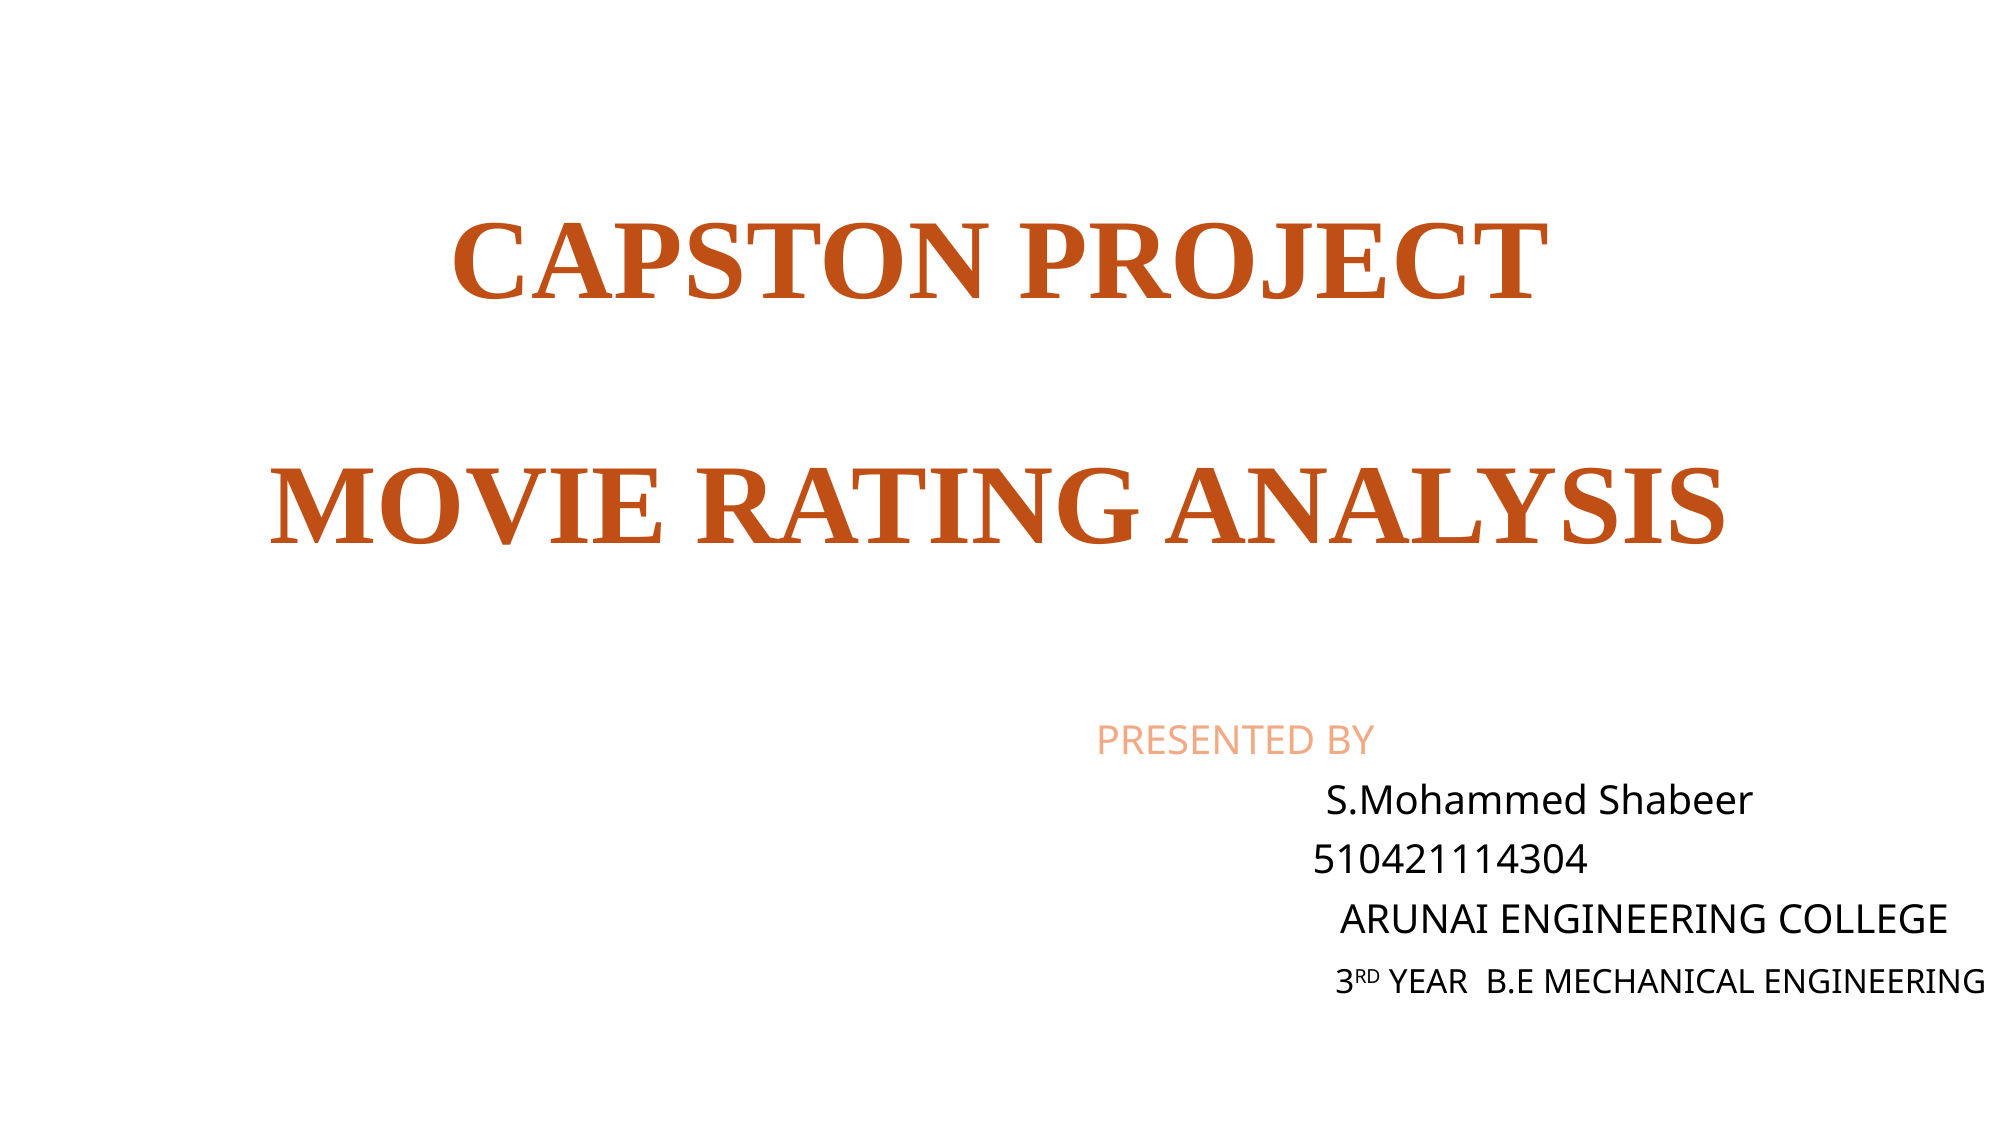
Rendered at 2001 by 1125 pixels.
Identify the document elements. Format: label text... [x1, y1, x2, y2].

title CAPSTON PROJECT MOVIE RATING ANALYSIS [249, 184, 1750, 576]
subtitle PRESENTED BY S.Mohammed Shabeer 510421114304 ARUNAI ENGINEERING COLLEGE 3RD YEAR B.E MECHANICAL ENGINEERING [249, 712, 2000, 1057]
